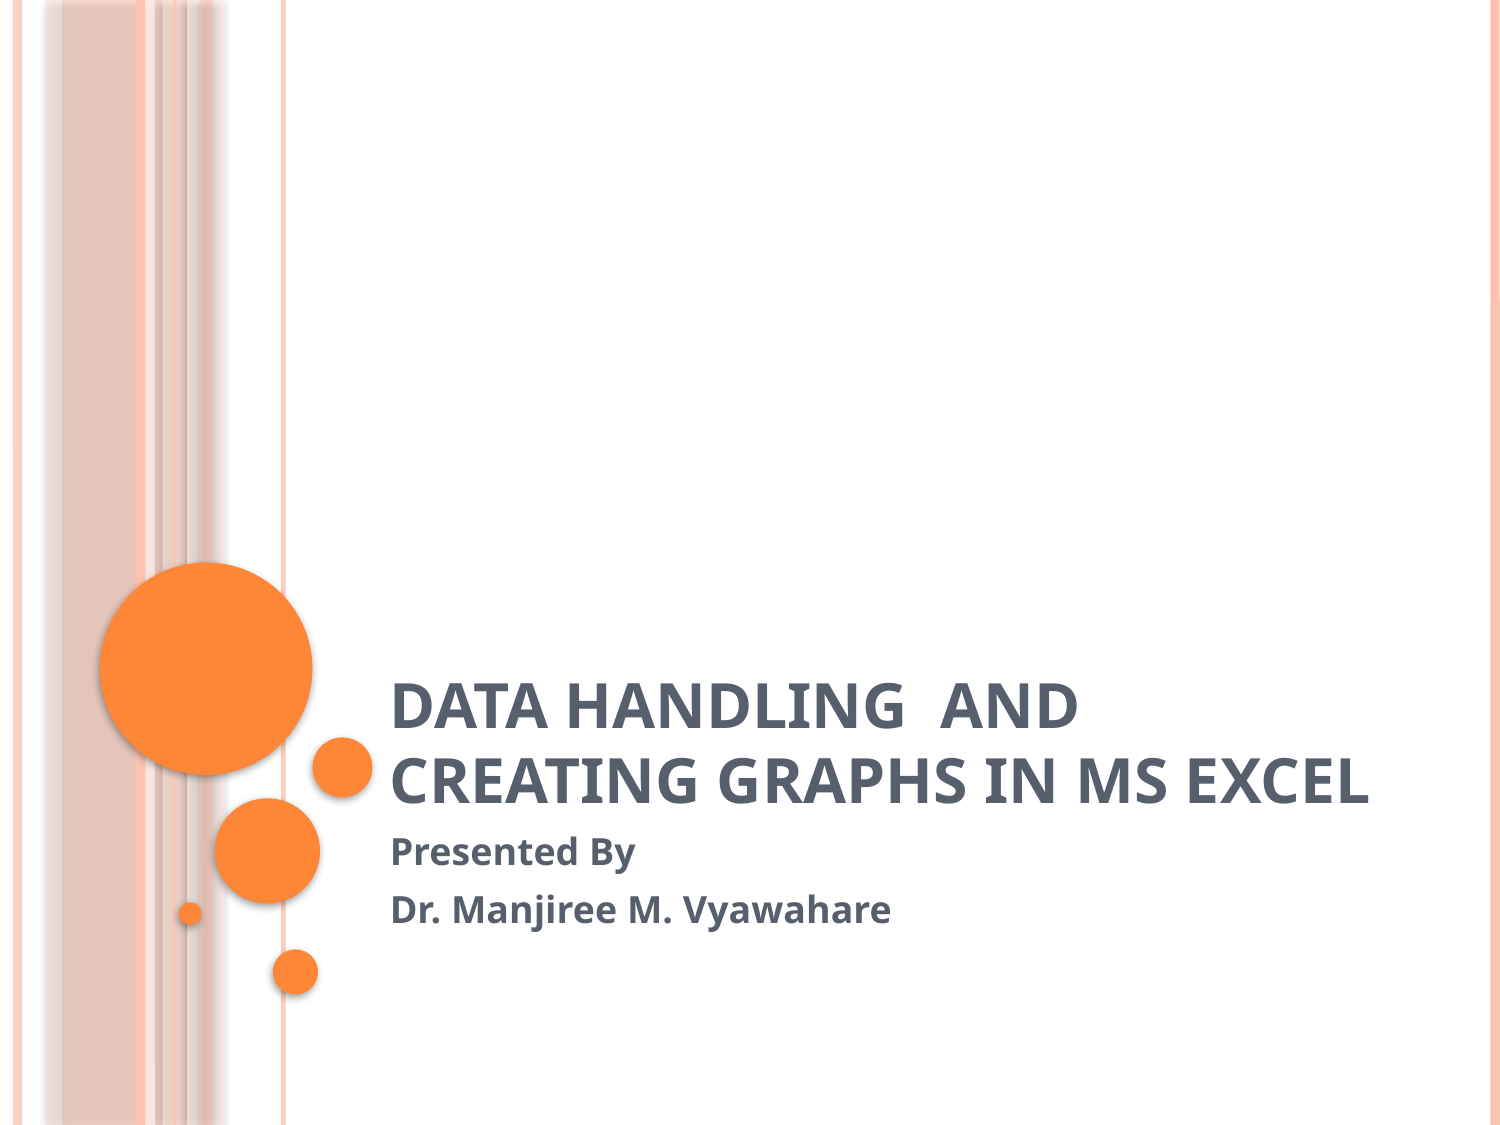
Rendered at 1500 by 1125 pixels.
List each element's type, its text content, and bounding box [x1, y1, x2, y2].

title Data Handling and Creating Graphs in MS Excel [375, 512, 1388, 820]
subtitle Presented By Dr. Manjiree M. Vyawahare [375, 820, 1388, 1046]
